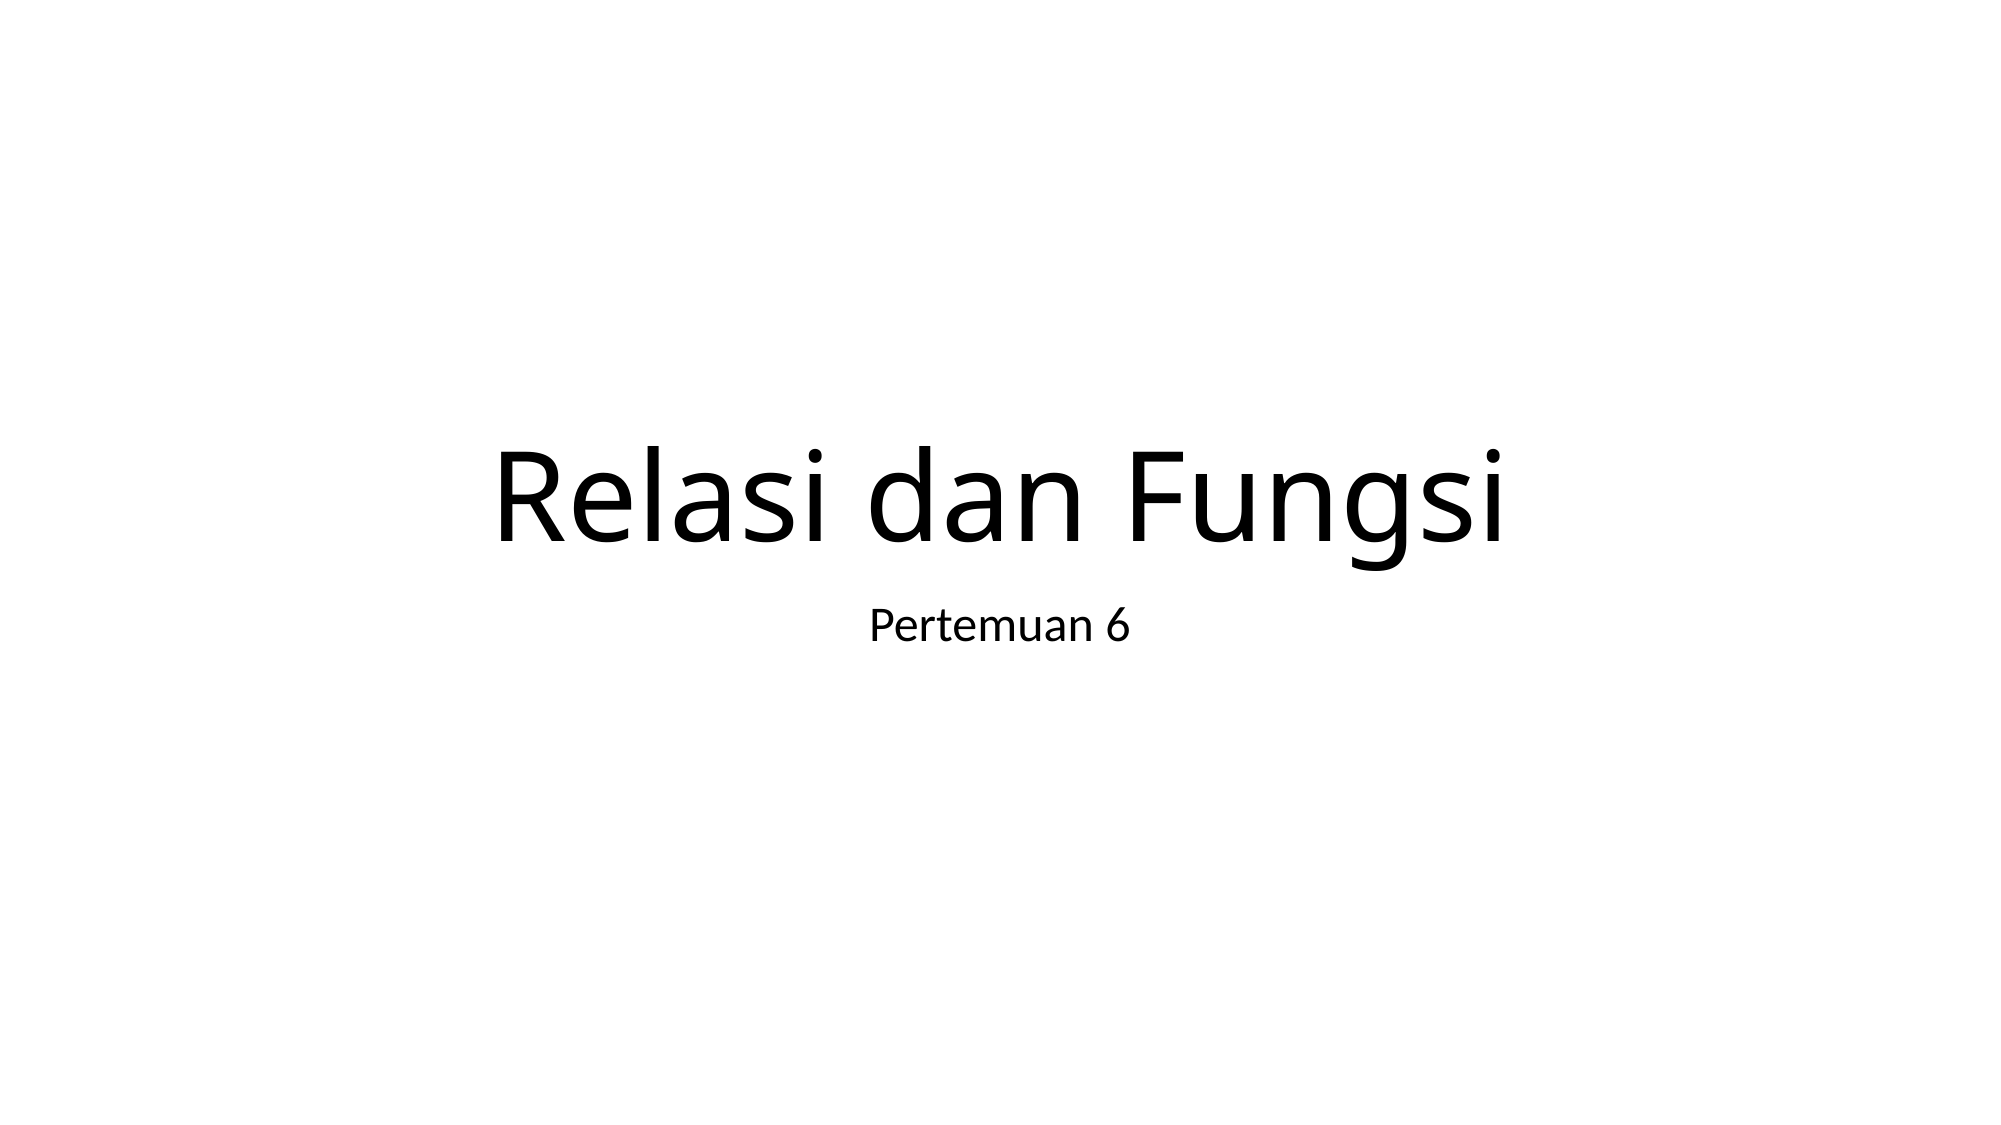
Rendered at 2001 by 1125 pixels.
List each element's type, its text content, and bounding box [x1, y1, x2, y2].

subtitle Pertemuan 6 [249, 590, 1750, 863]
title Relasi dan Fungsi [249, 184, 1750, 576]
